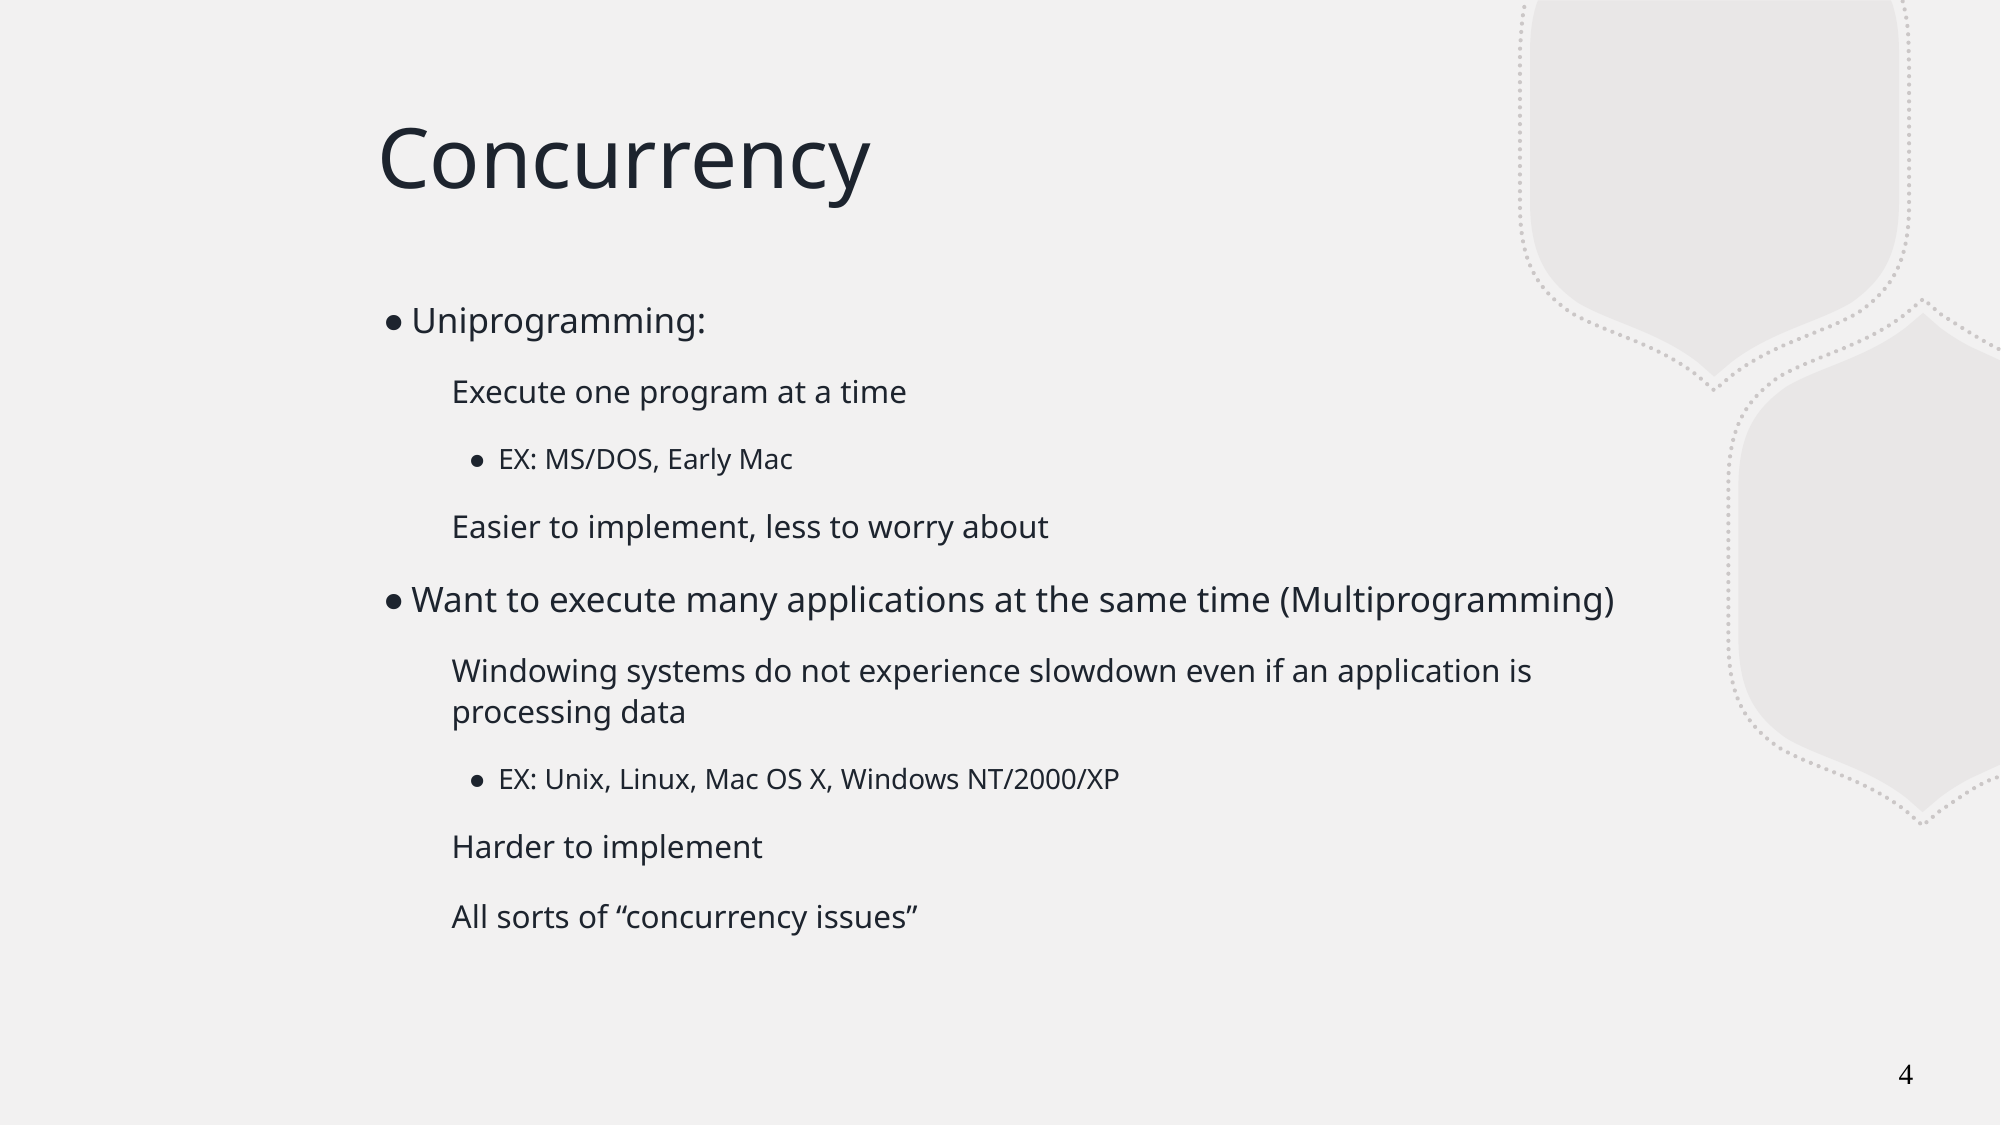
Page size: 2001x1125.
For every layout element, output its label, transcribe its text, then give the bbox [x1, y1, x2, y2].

list Uniprogramming: Execute one program at a time EX: MS/DOS, Early Mac Easier to implement, less to worry about Want to execute many applications at the same time (Multiprogramming) Windowing systems do not experience slowdown even if an application is processing data EX: Unix, Linux, Mac OS X, Windows NT/2000/XP Harder to implement All sorts of “concurrency issues” [362, 286, 1638, 962]
slide_number 4 [1843, 1042, 1929, 1103]
title Concurrency [362, 61, 1638, 249]
